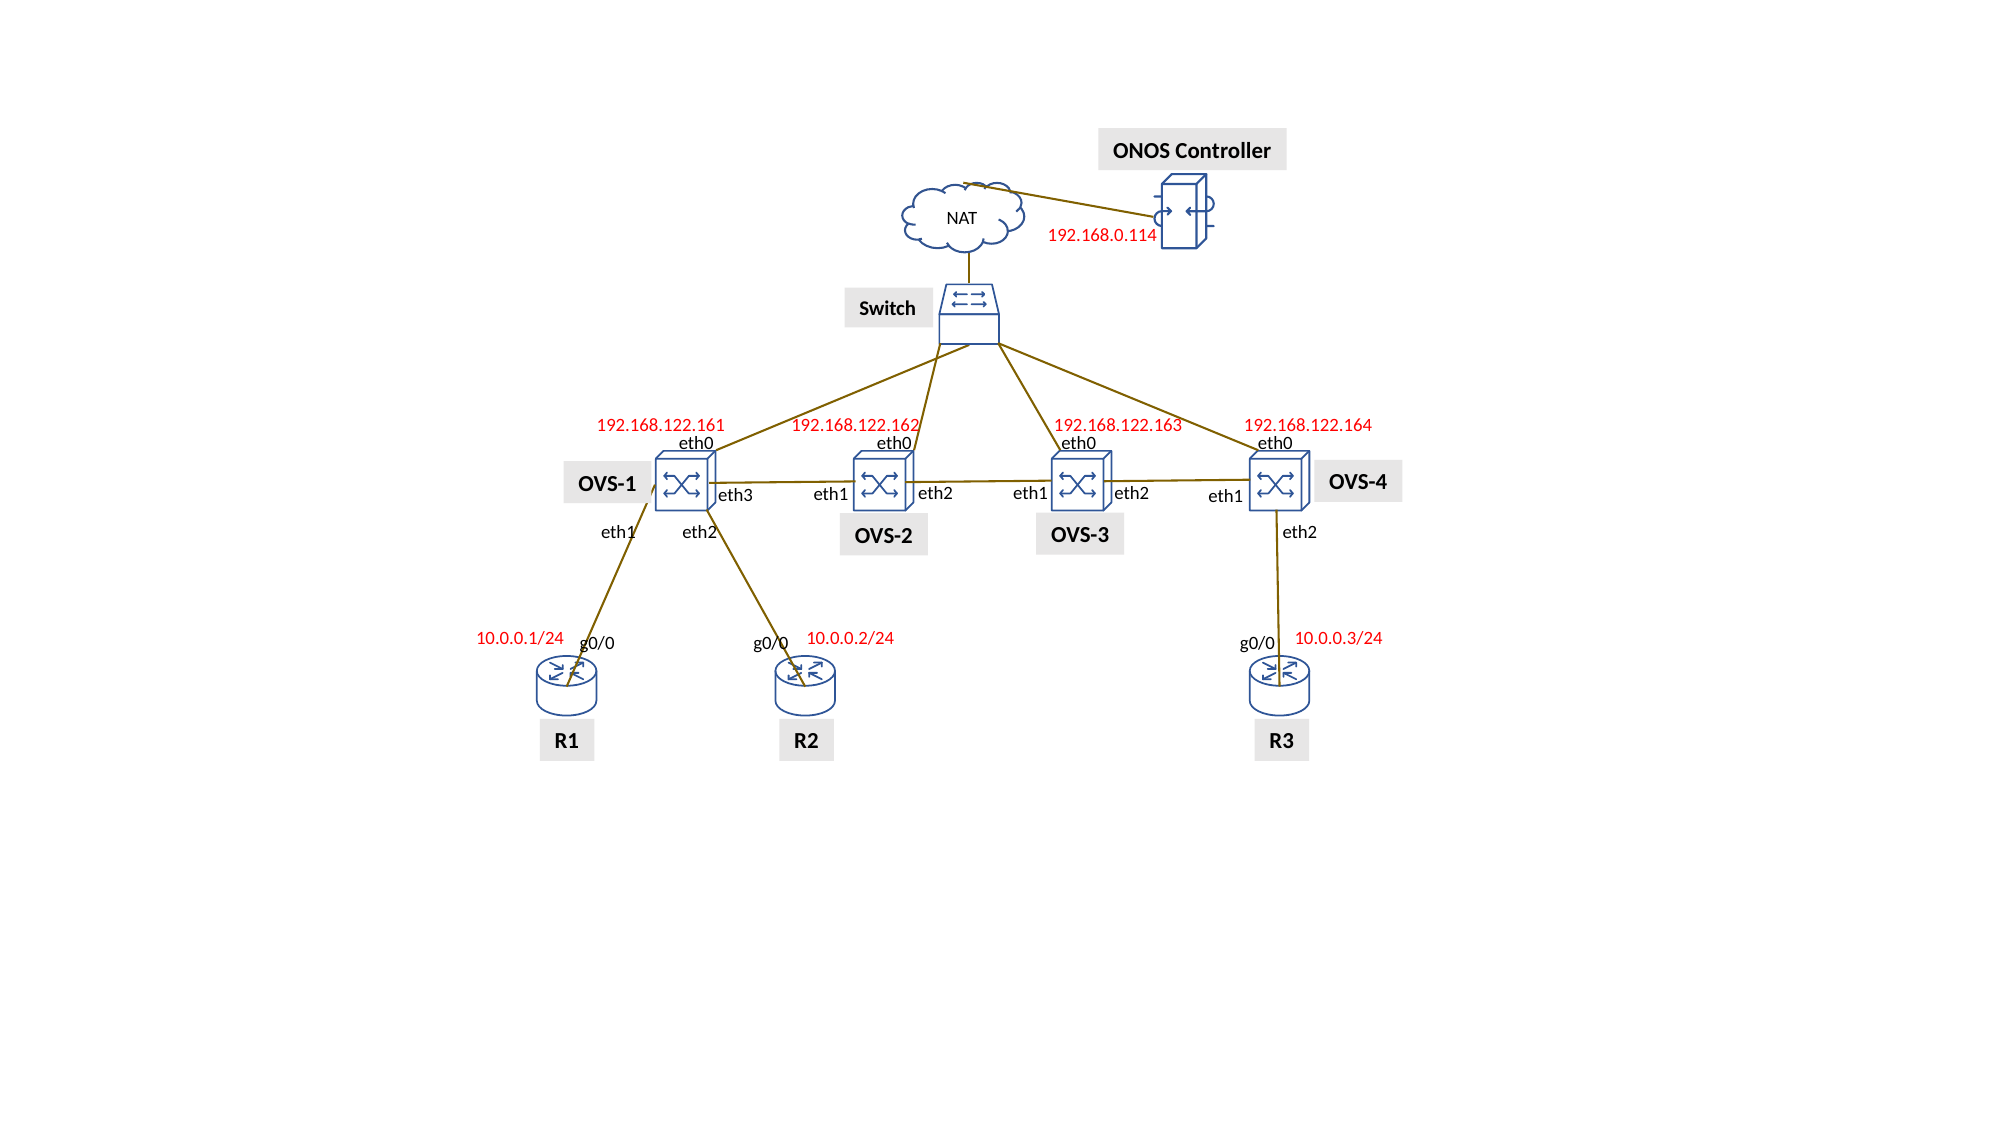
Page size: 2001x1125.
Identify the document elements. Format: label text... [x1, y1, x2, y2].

text_box eth2 [1267, 512, 1276, 550]
text_box g0/0 [738, 656, 774, 661]
text_box eth1 [1193, 475, 1248, 479]
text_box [938, 283, 1000, 345]
text_box OVS-2 [839, 513, 928, 556]
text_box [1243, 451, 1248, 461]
text_box eth1 [798, 474, 852, 481]
text_box 10.0.0.3/24 [1280, 618, 1398, 656]
text_box g0/0 [1225, 623, 1276, 661]
text_box eth2 [667, 512, 706, 550]
text_box eth2 [1113, 482, 1166, 511]
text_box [998, 343, 1259, 451]
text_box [566, 511, 656, 656]
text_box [535, 655, 598, 717]
text_box eth1 [998, 473, 1050, 480]
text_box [1276, 509, 1280, 656]
text_box g0/0 [598, 656, 631, 661]
text_box eth2 [915, 483, 969, 511]
text_box eth3 [717, 475, 769, 481]
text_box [706, 509, 806, 656]
text_box OVS-1 [563, 461, 652, 504]
text_box eth0 [1259, 423, 1308, 449]
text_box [1050, 451, 1113, 512]
text_box [987, 181, 1011, 190]
text_box OVS-4 [1314, 459, 1403, 502]
text_box g0/0 [1280, 623, 1291, 655]
text_box eth0 [915, 451, 927, 461]
text_box R2 [779, 718, 834, 761]
text_box Switch [844, 287, 934, 328]
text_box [654, 449, 717, 512]
text_box eth1 [1193, 482, 1259, 514]
text_box R3 [1254, 718, 1310, 761]
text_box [852, 451, 915, 512]
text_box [914, 343, 941, 451]
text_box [1248, 655, 1311, 717]
text_box NAT [931, 198, 998, 236]
text_box 192.168.122.164 [1259, 405, 1388, 443]
text_box eth3 [717, 483, 769, 509]
text_box OVS-3 [1036, 512, 1125, 555]
text_box eth1 [798, 483, 852, 512]
text_box 10.0.0.2/24 [806, 618, 910, 656]
text_box 192.168.122.161 [581, 405, 716, 443]
text_box eth1 [998, 483, 1050, 511]
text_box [1153, 173, 1215, 250]
text_box 192.168.0.114 [1032, 219, 1172, 253]
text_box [1248, 449, 1311, 512]
text_box eth2 [915, 473, 969, 480]
text_box 10.0.0.1/24 [461, 618, 566, 656]
text_box eth0 [717, 451, 729, 461]
text_box eth2 [1280, 512, 1334, 550]
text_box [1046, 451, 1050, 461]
text_box eth0 [664, 423, 716, 449]
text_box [774, 655, 836, 717]
text_box [901, 183, 1026, 254]
text_box ONOS Controller [1098, 128, 1287, 171]
text_box R1 [539, 718, 595, 761]
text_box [716, 343, 914, 451]
text_box eth2 [1113, 473, 1166, 479]
